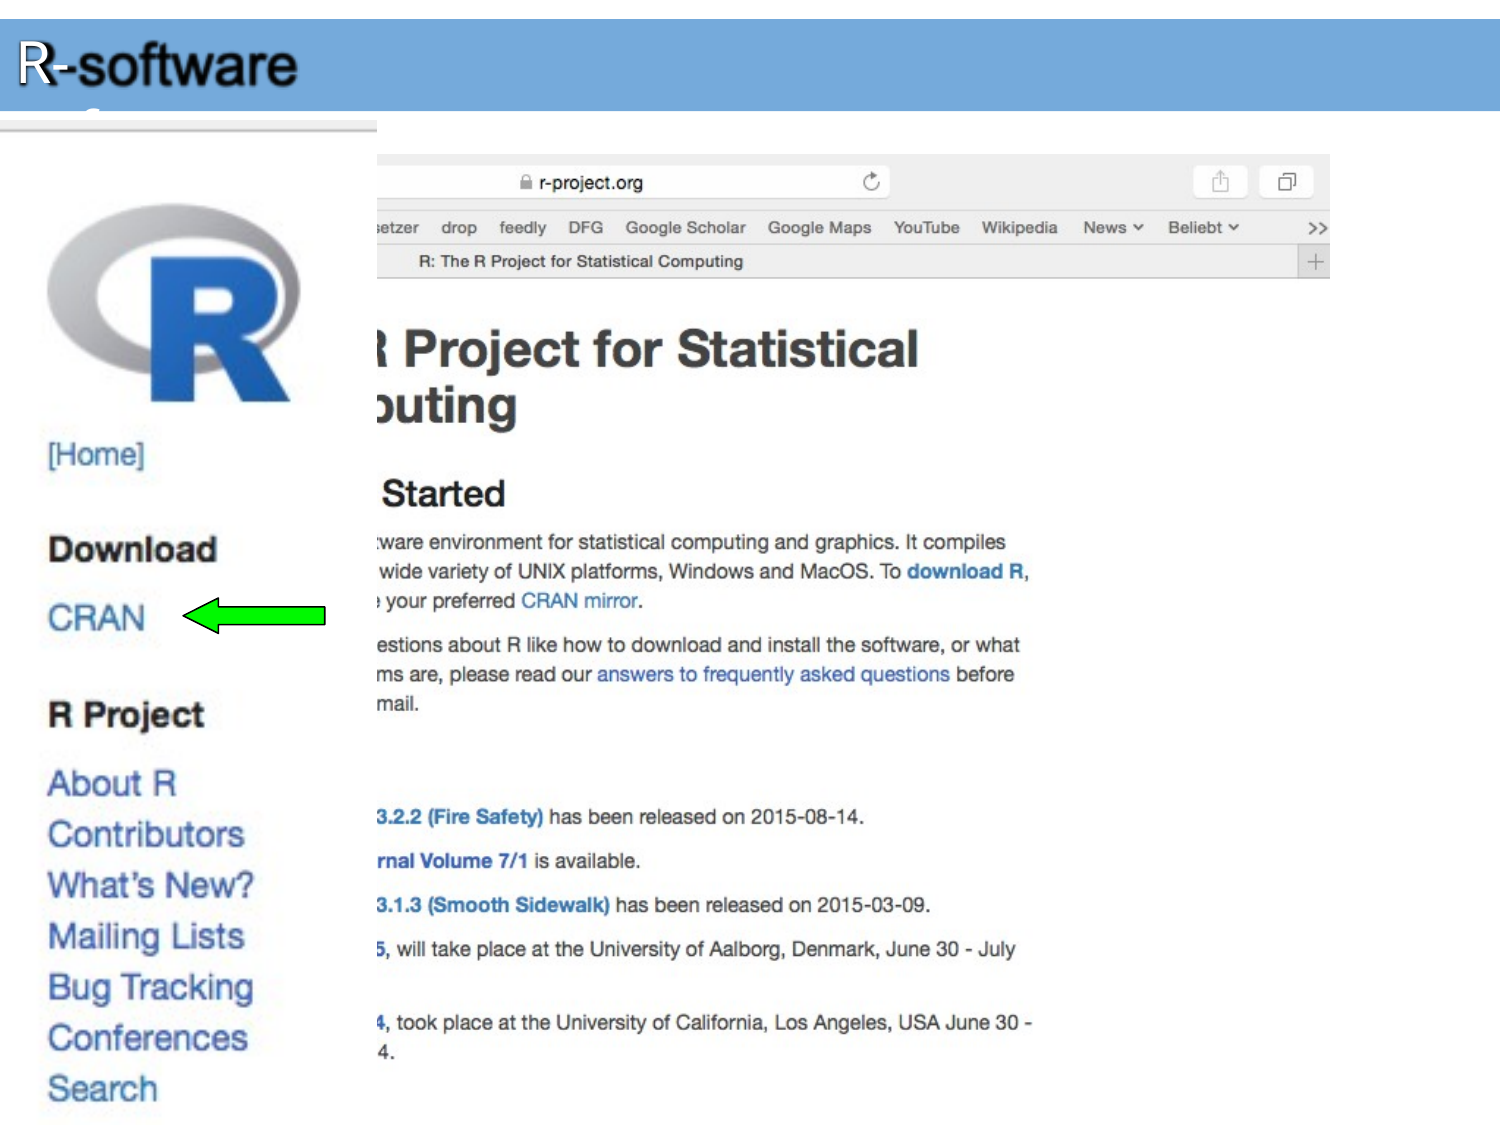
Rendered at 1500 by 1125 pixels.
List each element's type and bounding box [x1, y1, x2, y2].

text_box [0, 119, 377, 1125]
picture [377, 154, 1330, 1124]
text_box [0, 18, 1500, 112]
